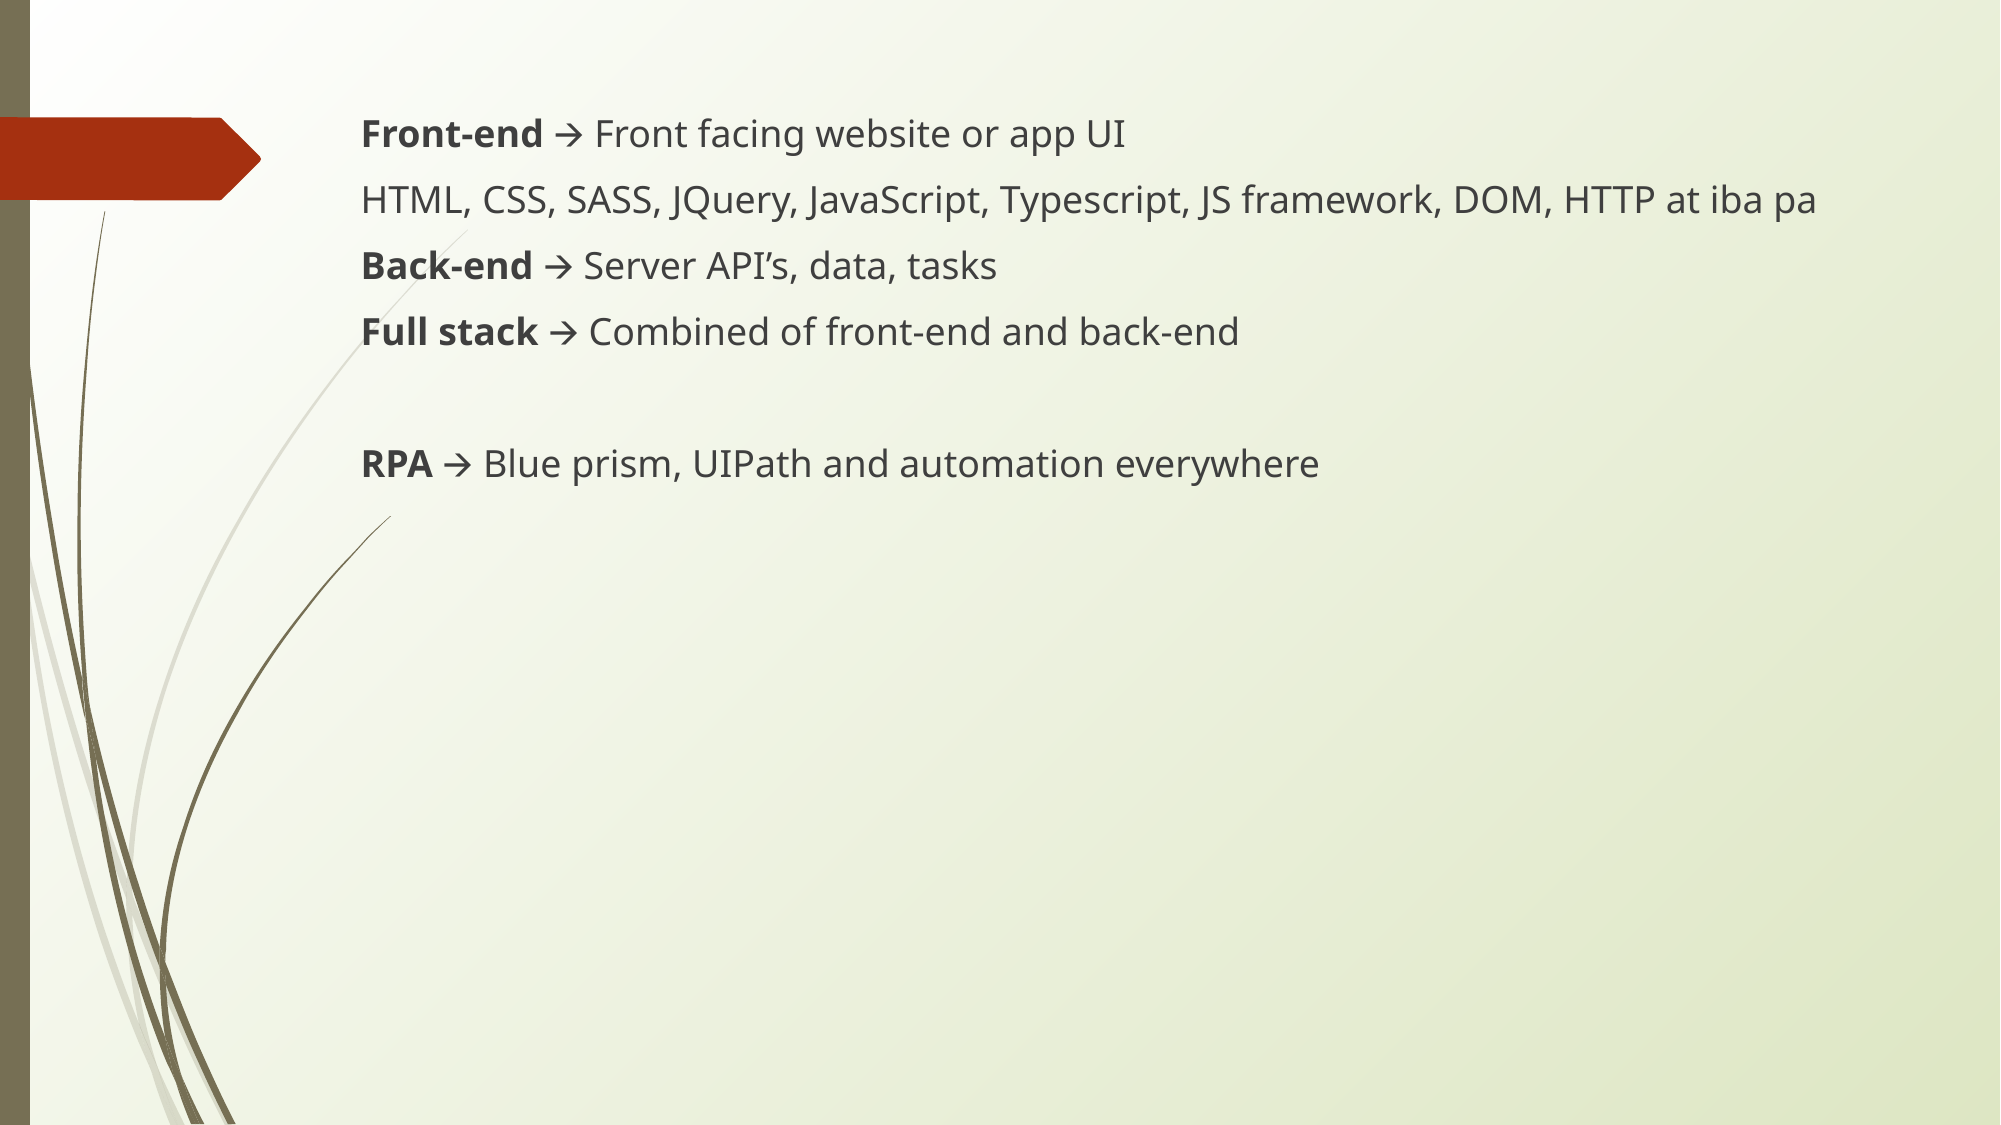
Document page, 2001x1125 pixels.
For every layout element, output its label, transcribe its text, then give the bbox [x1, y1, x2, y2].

list Front-end 🡪 Front facing website or app UI HTML, CSS, SASS, JQuery, JavaScript, Typescript, JS framework, DOM, HTTP at iba pa Back-end 🡪 Server API’s, data, tasks Full stack 🡪 Combined of front-end and back-end RPA 🡪 Blue prism, UIPath and automation everywhere [345, 102, 1888, 970]
